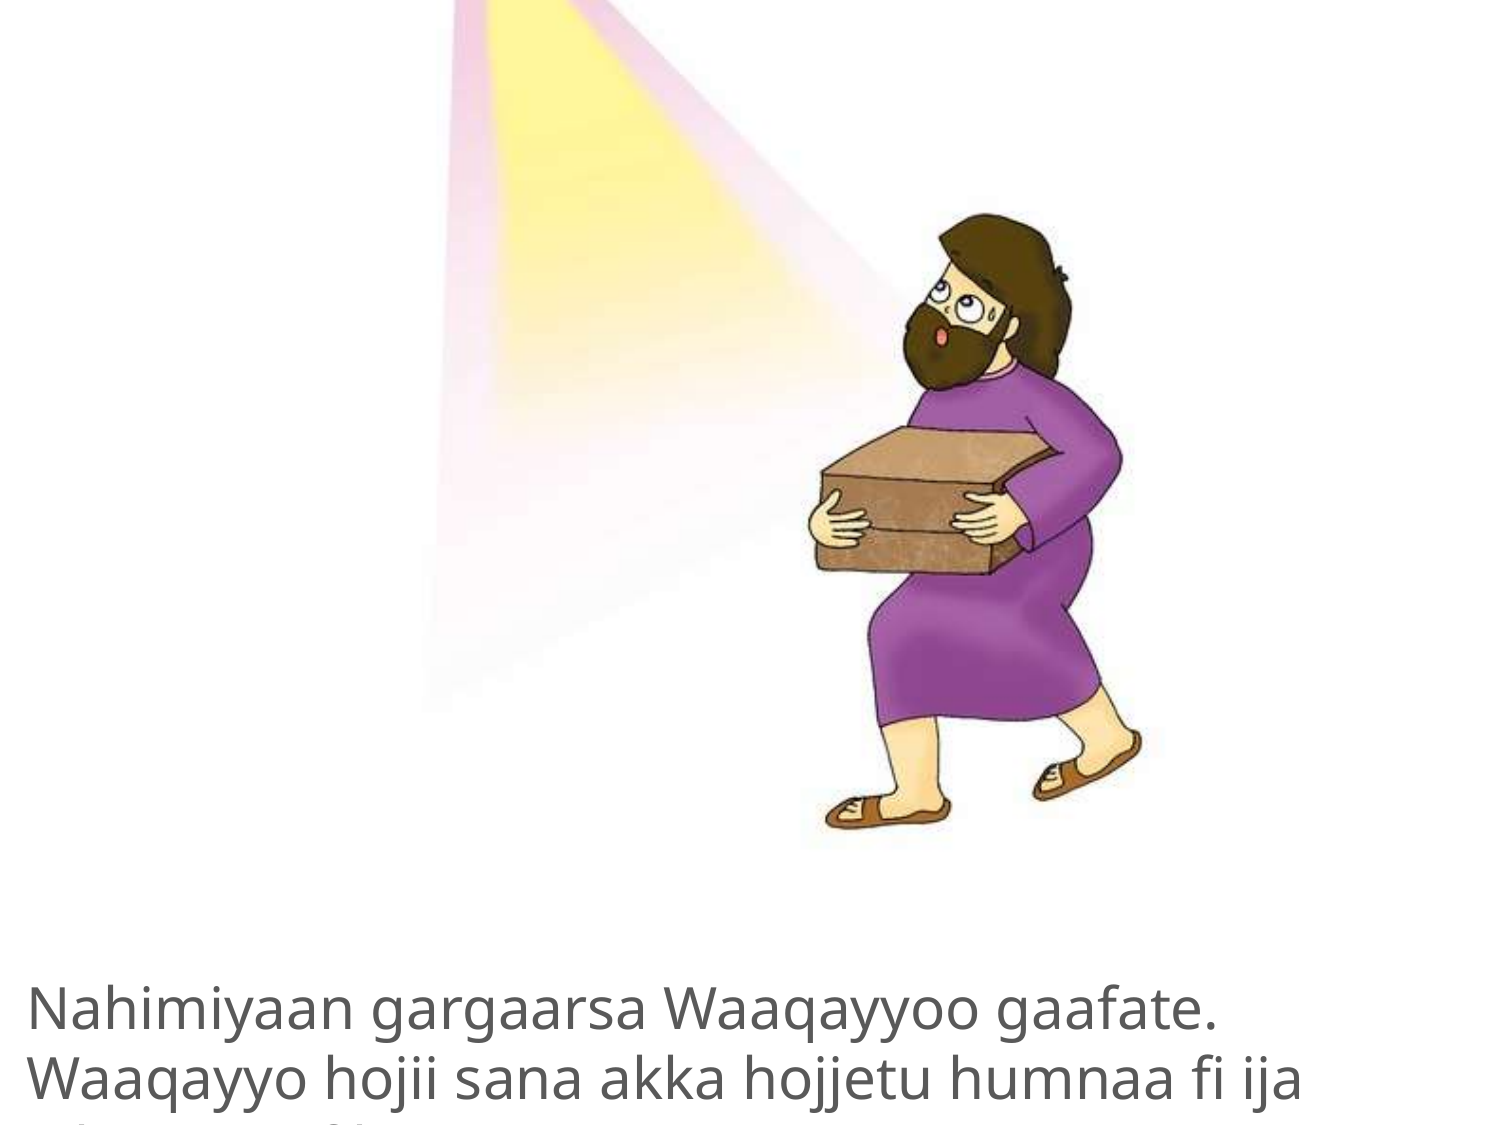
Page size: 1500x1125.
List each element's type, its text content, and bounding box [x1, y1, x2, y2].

picture [134, 0, 1366, 874]
text_box Nahimiyaan gargaarsa Waaqayyoo gaafate. Waaqayyo hojii sana akka hojjetu humnaa fi ija jabina isaaf kenneera. [11, 964, 1498, 1125]
